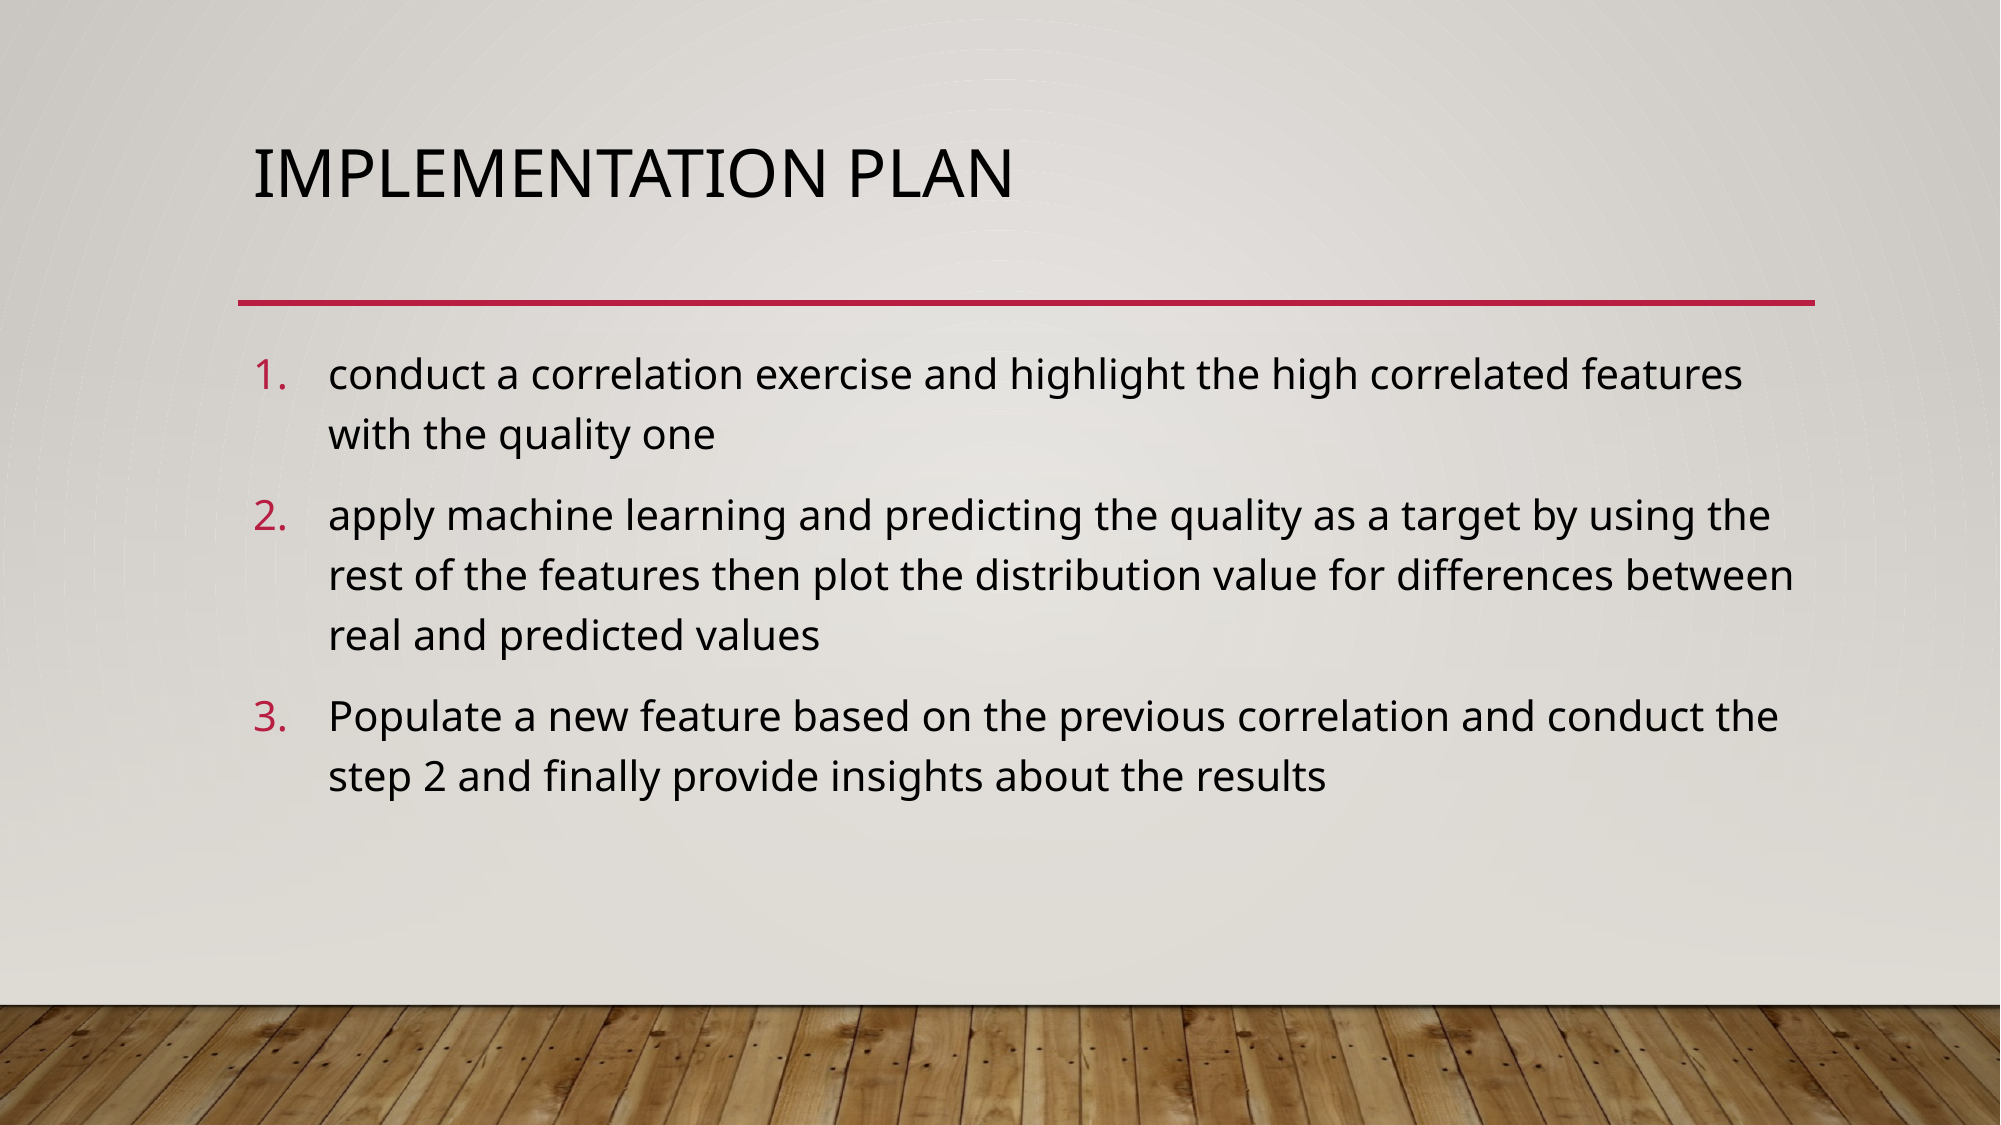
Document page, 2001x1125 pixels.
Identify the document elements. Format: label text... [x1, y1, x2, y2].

picture [0, 1005, 2000, 1125]
list conduct a correlation exercise and highlight the high correlated features with the quality one apply machine learning and predicting the quality as a target by using the rest of the features then plot the distribution value for differences between real and predicted values Populate a new feature based on the previous correlation and conduct the step 2 and finally provide insights about the results [238, 330, 1814, 897]
title Implementation plan [238, 131, 1814, 305]
